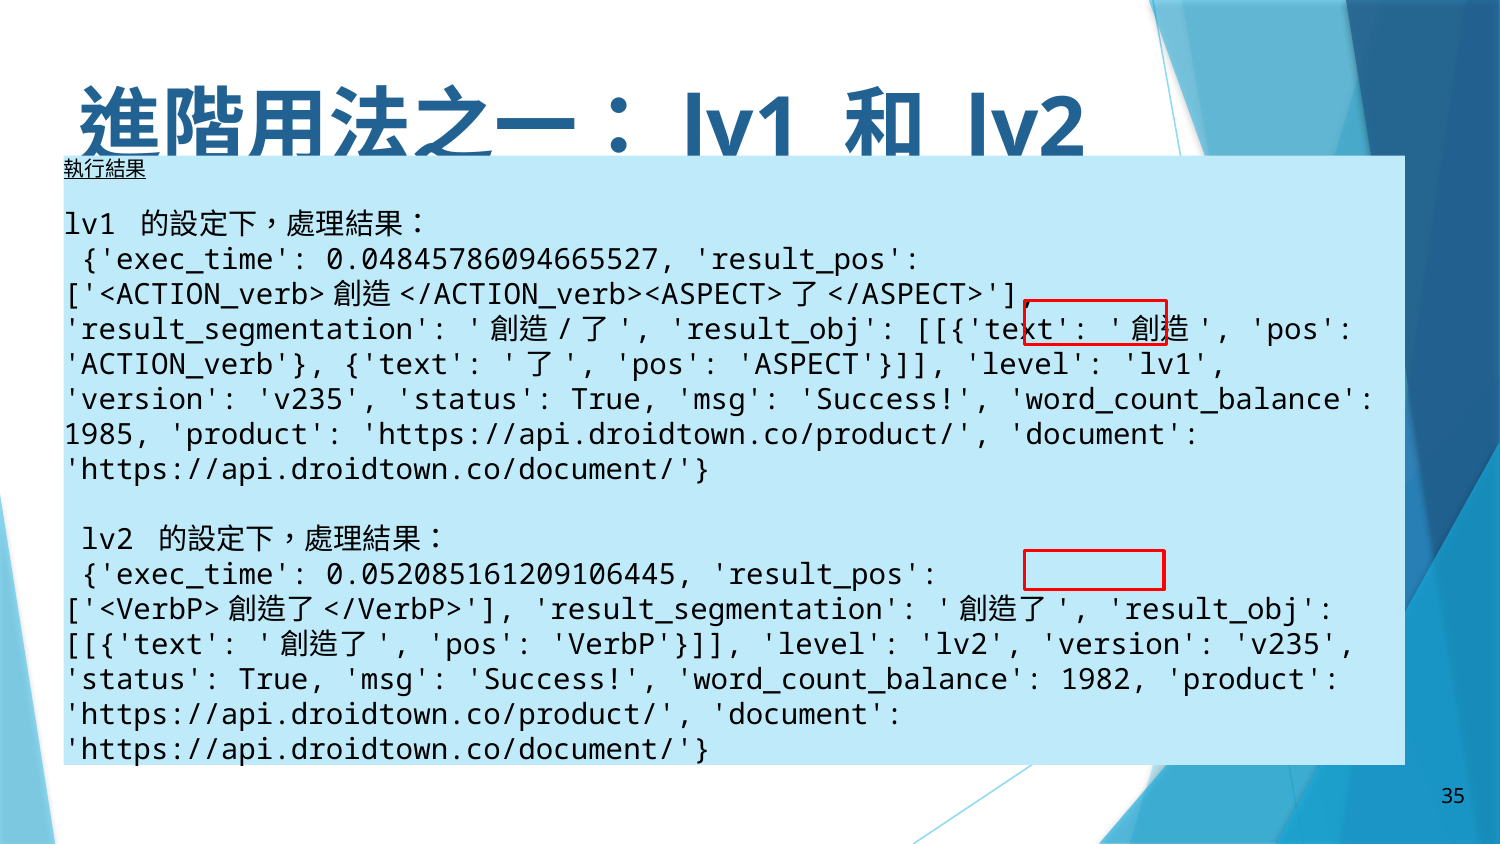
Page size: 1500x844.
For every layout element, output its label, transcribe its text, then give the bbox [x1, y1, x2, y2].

title 進階用法之一：lv1 和 lv2 [63, 75, 1437, 188]
text_box 執行結果 lv1 的設定下，處理結果： {'exec_time': 0.04845786094665527, 'result_pos': ['<ACTION_verb>創造</ACTION_verb><ASPECT>了</ASPECT>'], 'result_segmentation': '創造/了', 'result_obj': [[{'text': '創造', 'pos': 'ACTION_verb'}, {'text': '了', 'pos': 'ASPECT'}]], 'level': 'lv1', 'version': 'v235', 'status': True, 'msg': 'Success!', 'word_count_balance': 1985, 'product': 'https://api.droidtown.co/product/', 'document': 'https://api.droidtown.co/document/'} lv2 的設定下，處理結果： {'exec_time': 0.052085161209106445, 'result_pos': ['<VerbP>創造了</VerbP>'], 'result_segmentation': '創造了', 'result_obj': [[{'text': '創造了', 'pos': 'VerbP'}]], 'level': 'lv2', 'version': 'v235', 'status': True, 'msg': 'Success!', 'word_count_balance': 1982, 'product': 'https://api.droidtown.co/product/', 'document': 'https://api.droidtown.co/document/'} [63, 155, 1405, 765]
text_box [1023, 299, 1168, 346]
slide_number 35 [1389, 764, 1480, 830]
text_box [1023, 549, 1166, 591]
